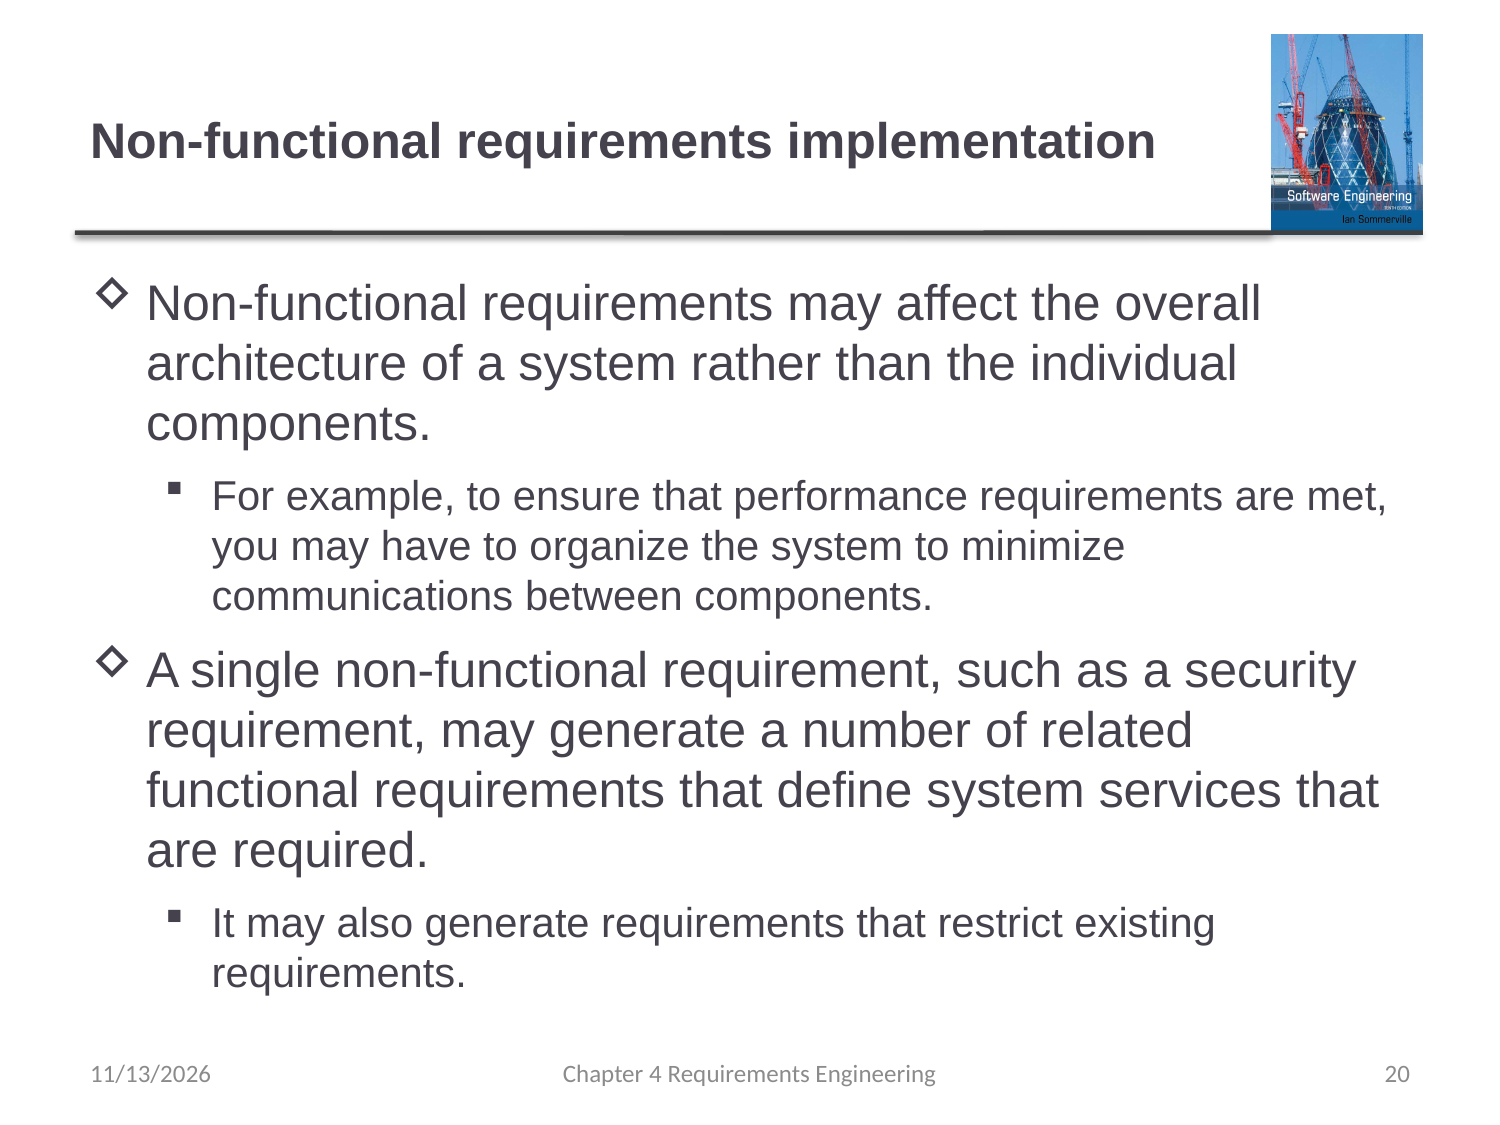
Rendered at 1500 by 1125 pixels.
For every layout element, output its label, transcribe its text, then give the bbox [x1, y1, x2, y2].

picture [1271, 34, 1423, 230]
footer Chapter 4 Requirements Engineering [512, 1042, 988, 1103]
list Non-functional requirements may affect the overall architecture of a system rather than the individual components. For example, to ensure that performance requirements are met, you may have to organize the system to minimize communications between components. A single non-functional requirement, such as a security requirement, may generate a number of related functional requirements that define system services that are required. It may also generate requirements that restrict existing requirements. [75, 262, 1425, 1005]
slide_number 20 [1074, 1042, 1425, 1103]
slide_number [75, 1042, 425, 1103]
title Non-functional requirements implementation [74, 44, 1272, 233]
